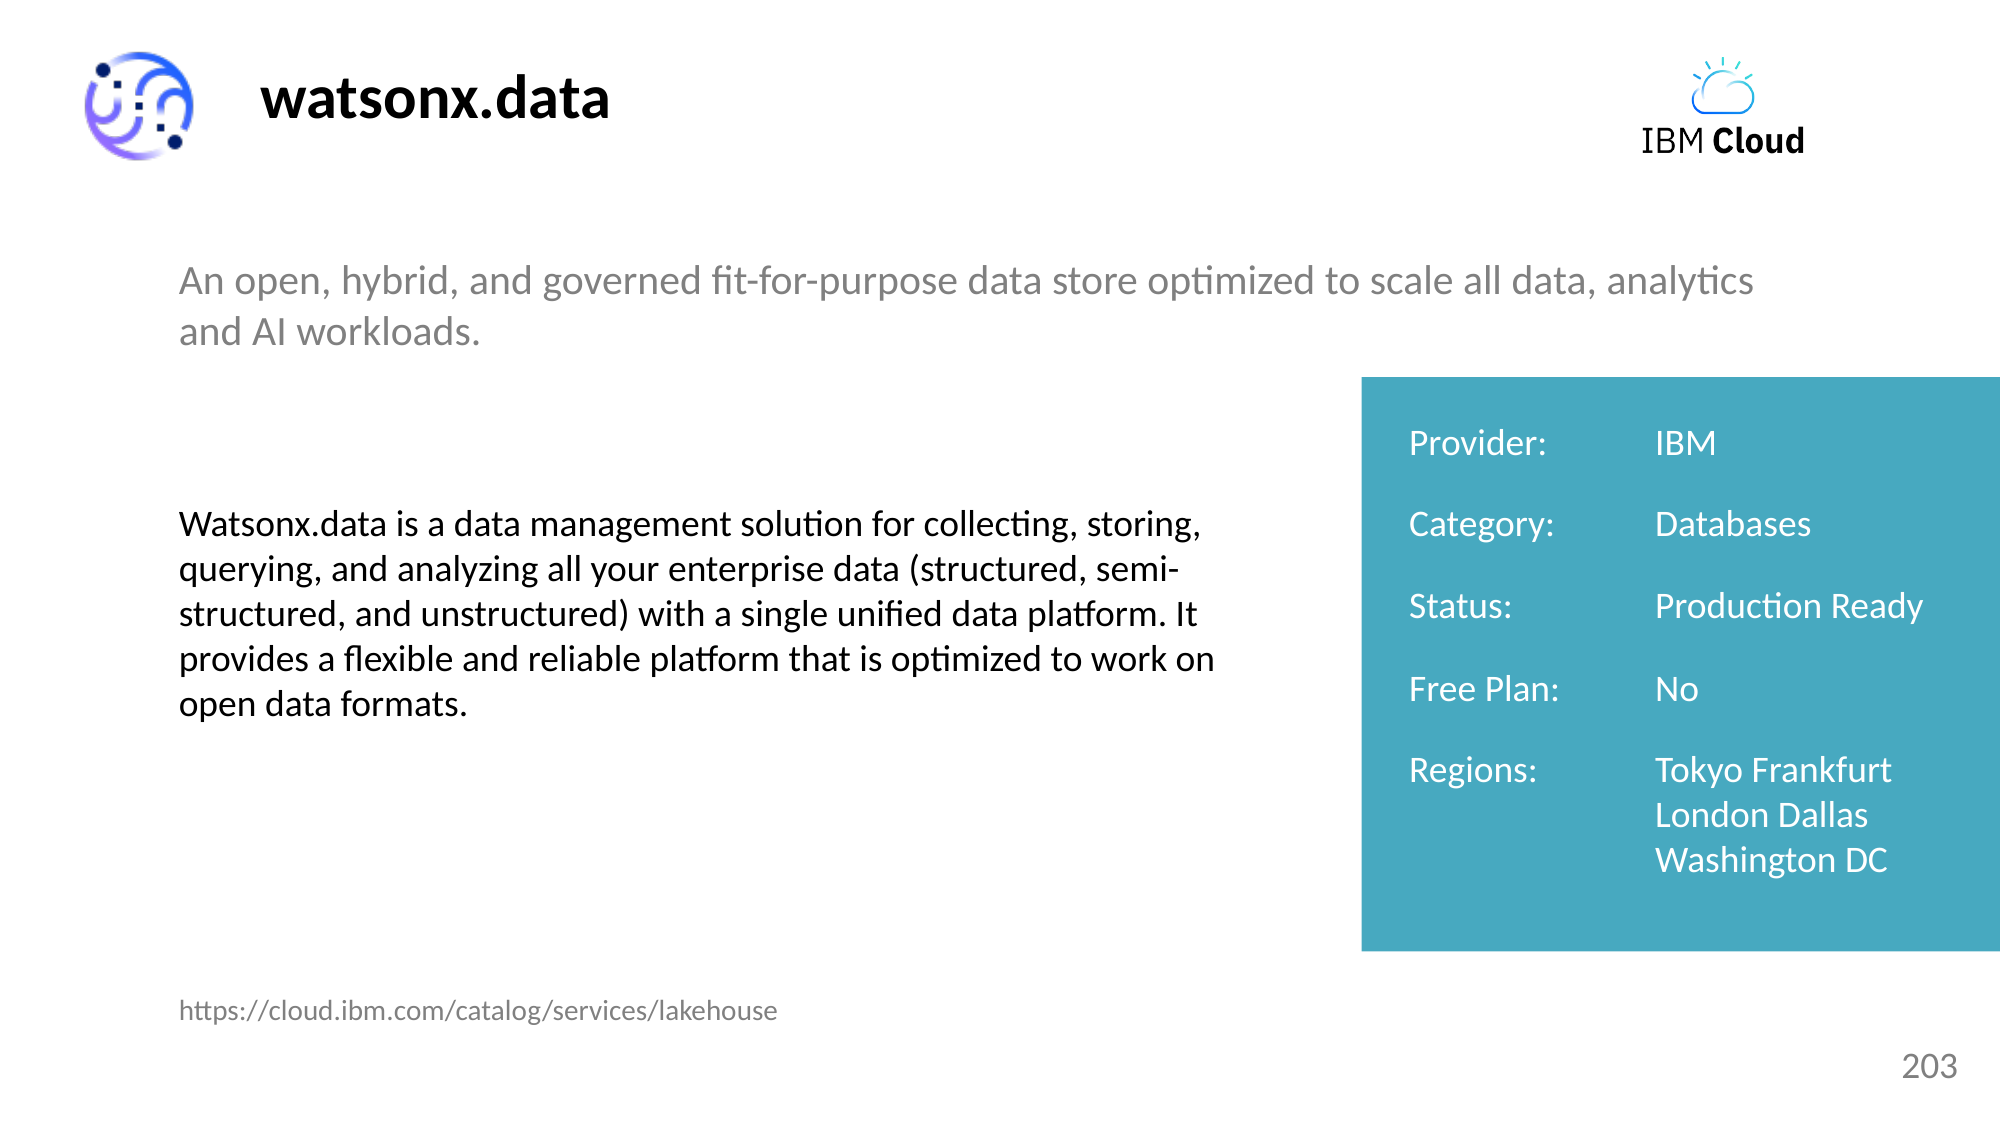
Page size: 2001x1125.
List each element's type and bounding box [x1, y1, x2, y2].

text_box [163, 246, 1805, 307]
picture [81, 48, 197, 165]
text_box [163, 492, 1313, 553]
text_box [246, 49, 1640, 110]
picture [1640, 48, 1805, 165]
text_box [1886, 1033, 2000, 1067]
text_box [1361, 377, 2000, 952]
text_box [163, 984, 1805, 1045]
